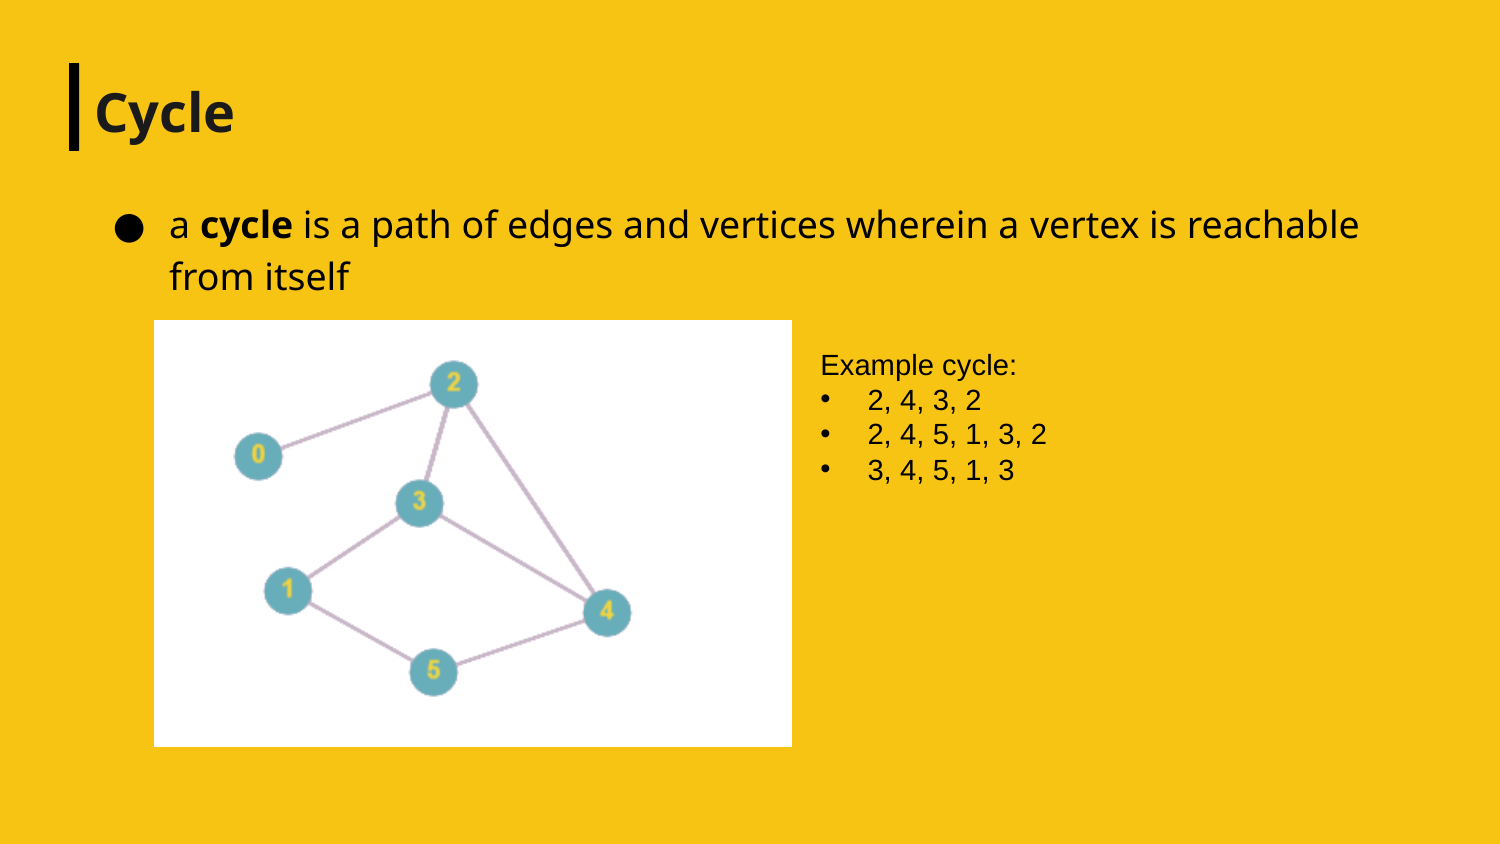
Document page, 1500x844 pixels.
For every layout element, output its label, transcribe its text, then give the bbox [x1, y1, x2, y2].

list a cycle is a path of edges and vertices wherein a vertex is reachable from itself [79, 179, 1421, 551]
picture [153, 319, 792, 747]
text_box Example cycle: 2, 4, 3, 2 2, 4, 5, 1, 3, 2 3, 4, 5, 1, 3 [805, 338, 1258, 529]
title Cycle [79, 63, 1421, 151]
